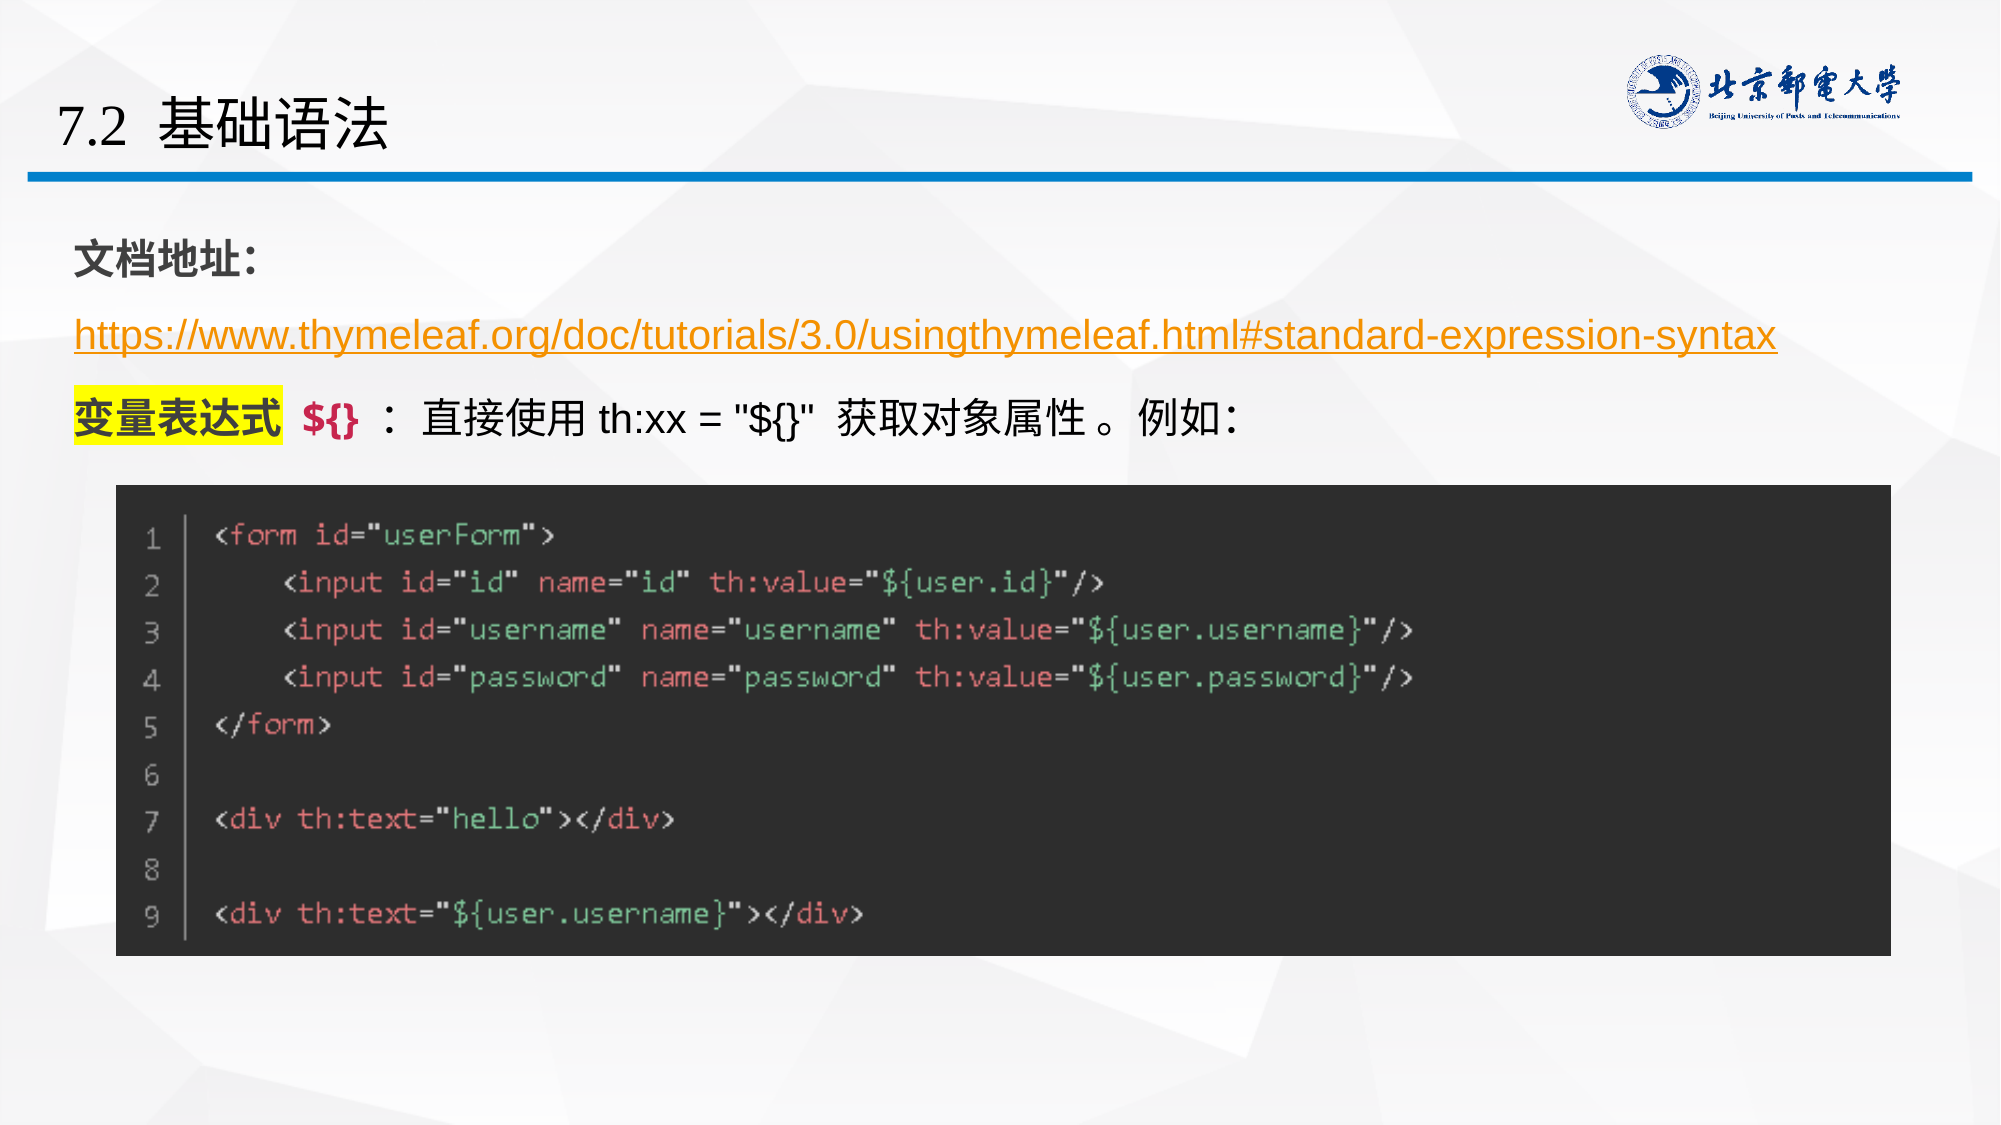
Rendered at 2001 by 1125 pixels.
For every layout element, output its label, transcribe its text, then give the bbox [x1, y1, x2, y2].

text_box 文档地址：https://www.thymeleaf.org/doc/tutorials/3.0/usingthymeleaf.html#standard-expression-syntax 变量表达式 ${} ：直接使用th:xx = "${}" 获取对象属性 。例如： [40, 200, 1967, 533]
title 7.2 基础语法 [41, 52, 1188, 200]
picture [0, 0, 2000, 1125]
